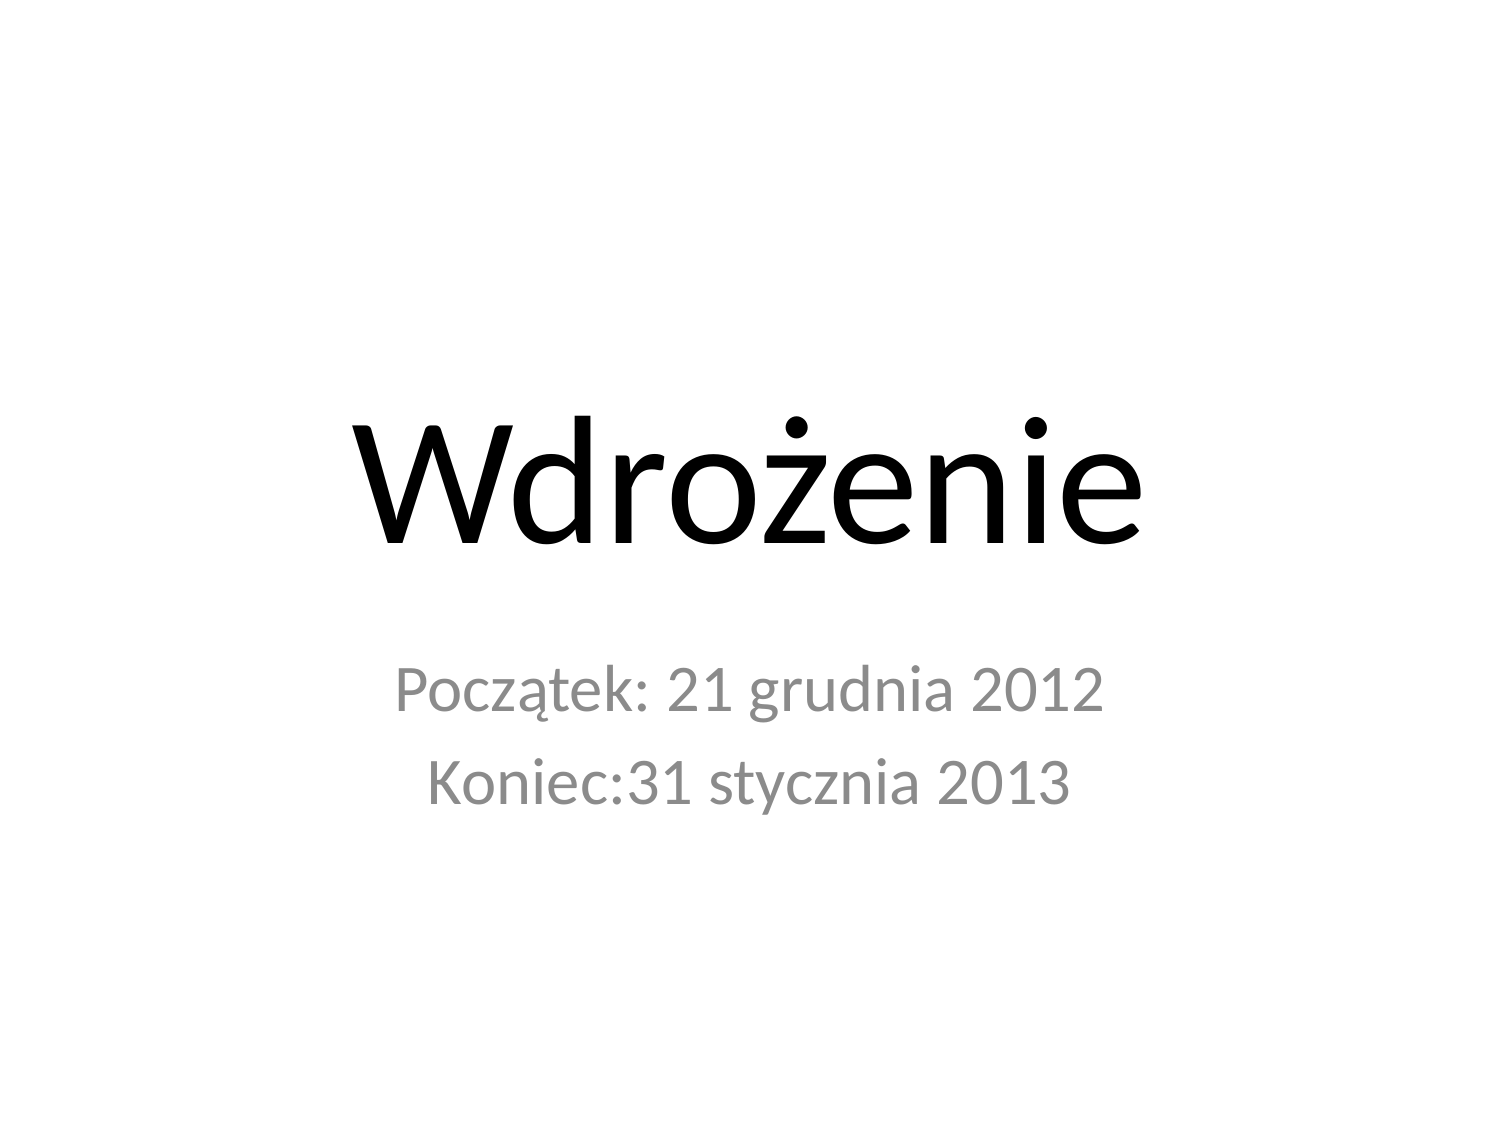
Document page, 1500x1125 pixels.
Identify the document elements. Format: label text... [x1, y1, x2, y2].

subtitle Początek: 21 grudnia 2012 Koniec:31 stycznia 2013 [225, 637, 1275, 925]
title Wdrożenie [112, 349, 1388, 591]
